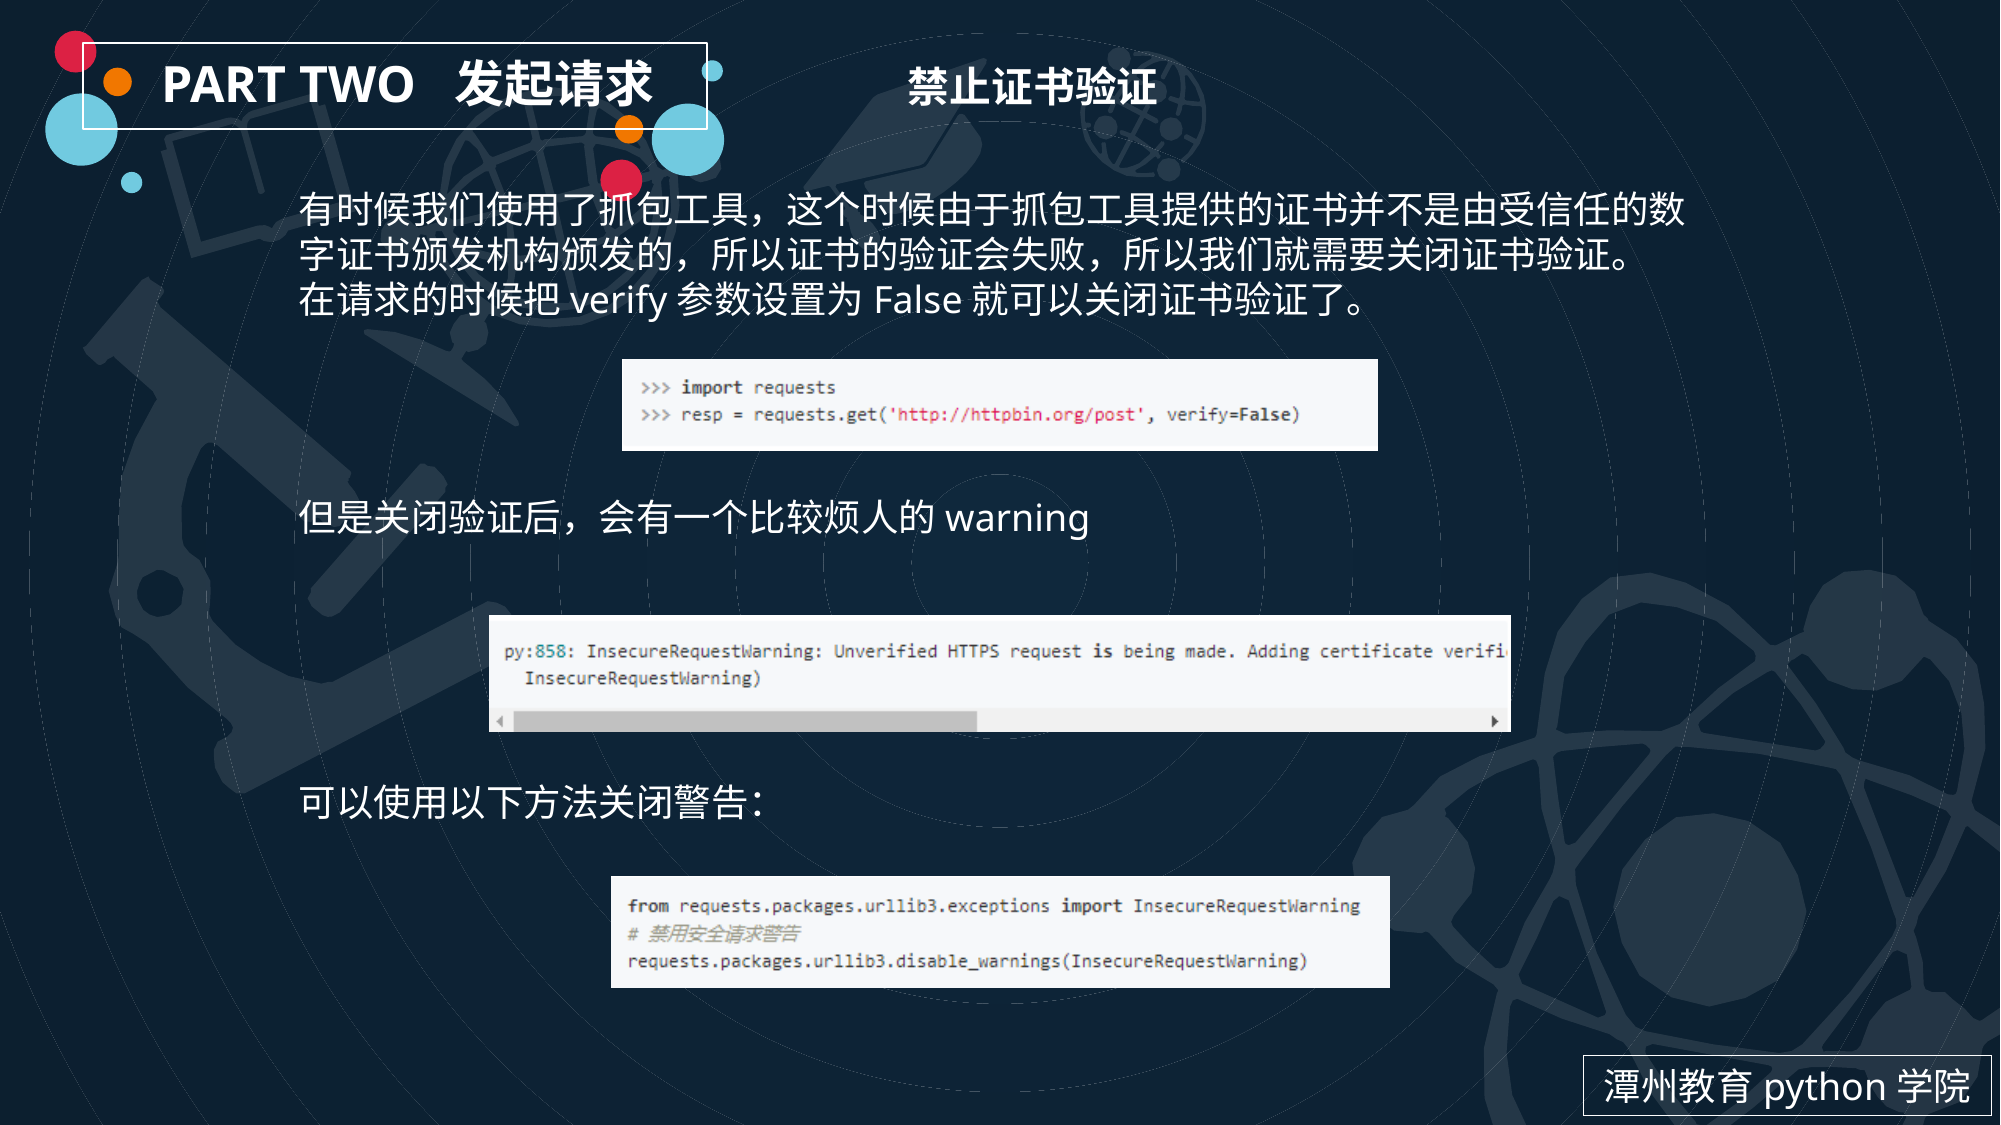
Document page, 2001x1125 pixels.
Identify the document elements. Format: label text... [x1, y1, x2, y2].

text_box 潭州教育python学院 [1583, 1055, 1992, 1116]
list PART TWO 发起请求 [82, 42, 708, 130]
picture [610, 876, 1390, 988]
text_box 但是关闭验证后，会有一个比较烦人的warning [283, 486, 1717, 547]
text_box 禁止证书验证 [893, 53, 1255, 119]
text_box 有时候我们使用了抓包工具，这个时候由于抓包工具提供的证书并不是由受信任的数字证书颁发机构颁发的，所以证书的验证会失败，所以我们就需要关闭证书验证。 在请求的时候把verify参数设置为False就可以关闭证书验证了。 [283, 178, 1716, 328]
picture [622, 359, 1378, 451]
text_box 可以使用以下方法关闭警告： [283, 771, 1716, 831]
picture [489, 615, 1511, 732]
